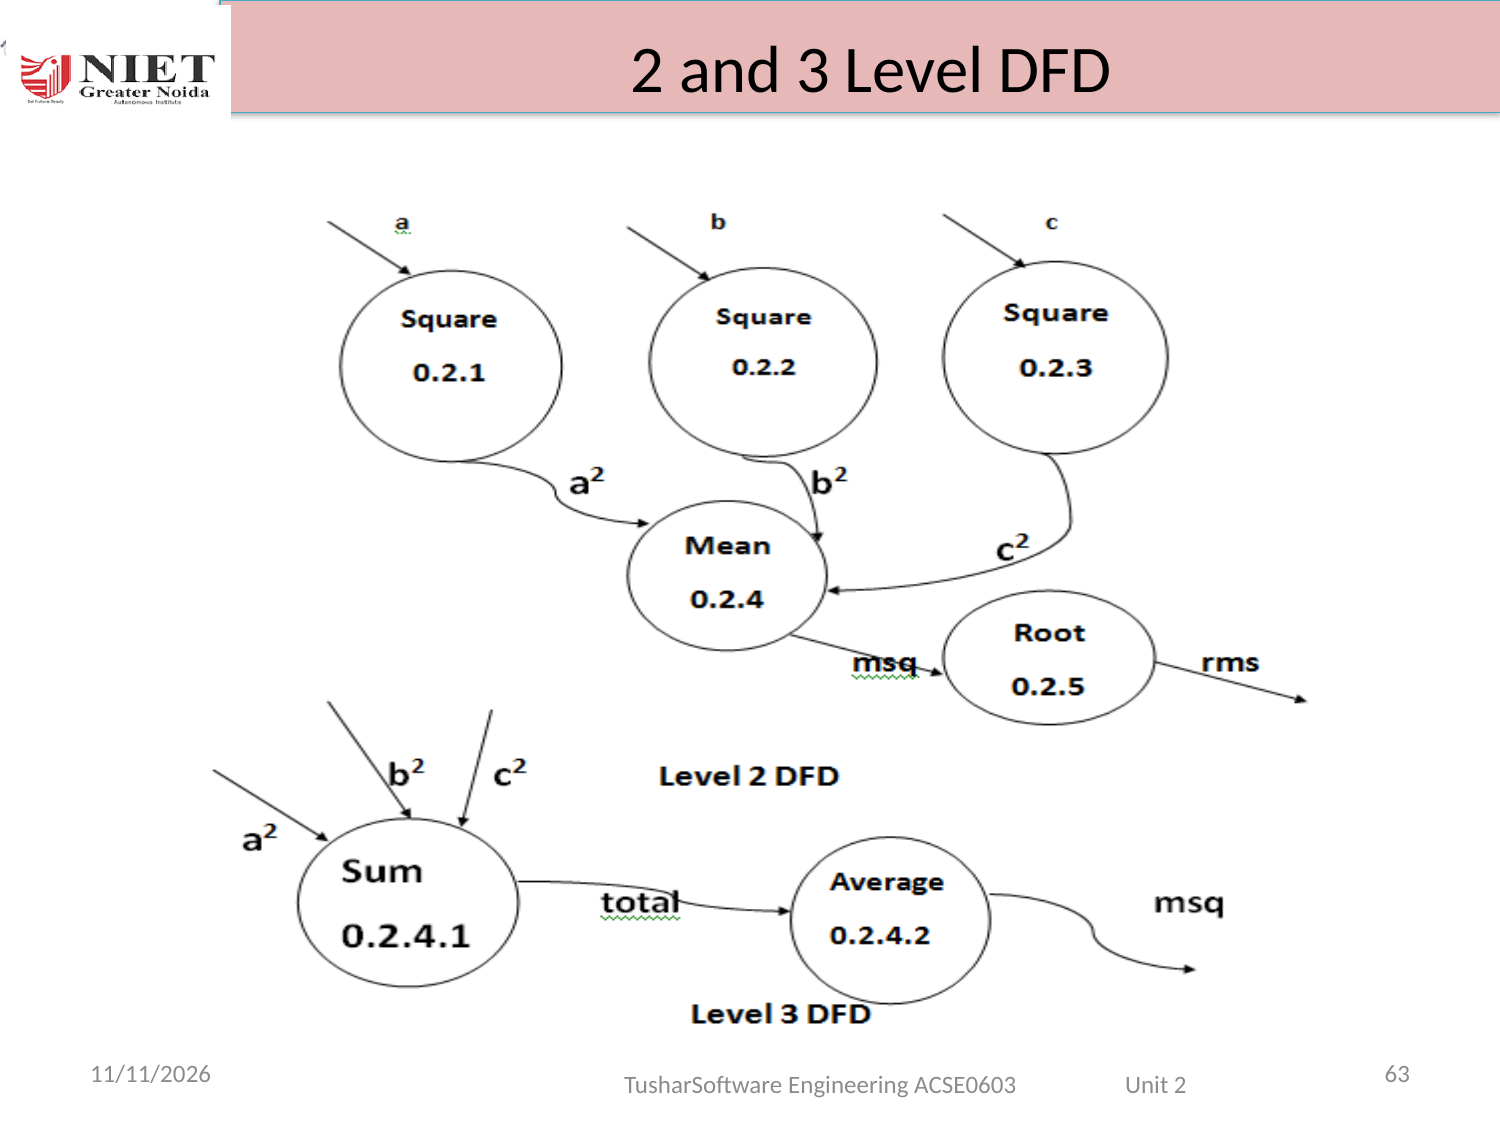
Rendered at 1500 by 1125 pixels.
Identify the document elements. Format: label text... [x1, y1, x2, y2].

text_box 2 and 3 Level DFD [219, 0, 1500, 113]
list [174, 212, 1313, 1038]
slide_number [75, 1042, 425, 1103]
slide_number 63 [1300, 1042, 1425, 1103]
picture [0, 5, 231, 153]
footer TusharSoftware Engineering ACSE0603 Unit 2 [512, 1047, 1300, 1125]
